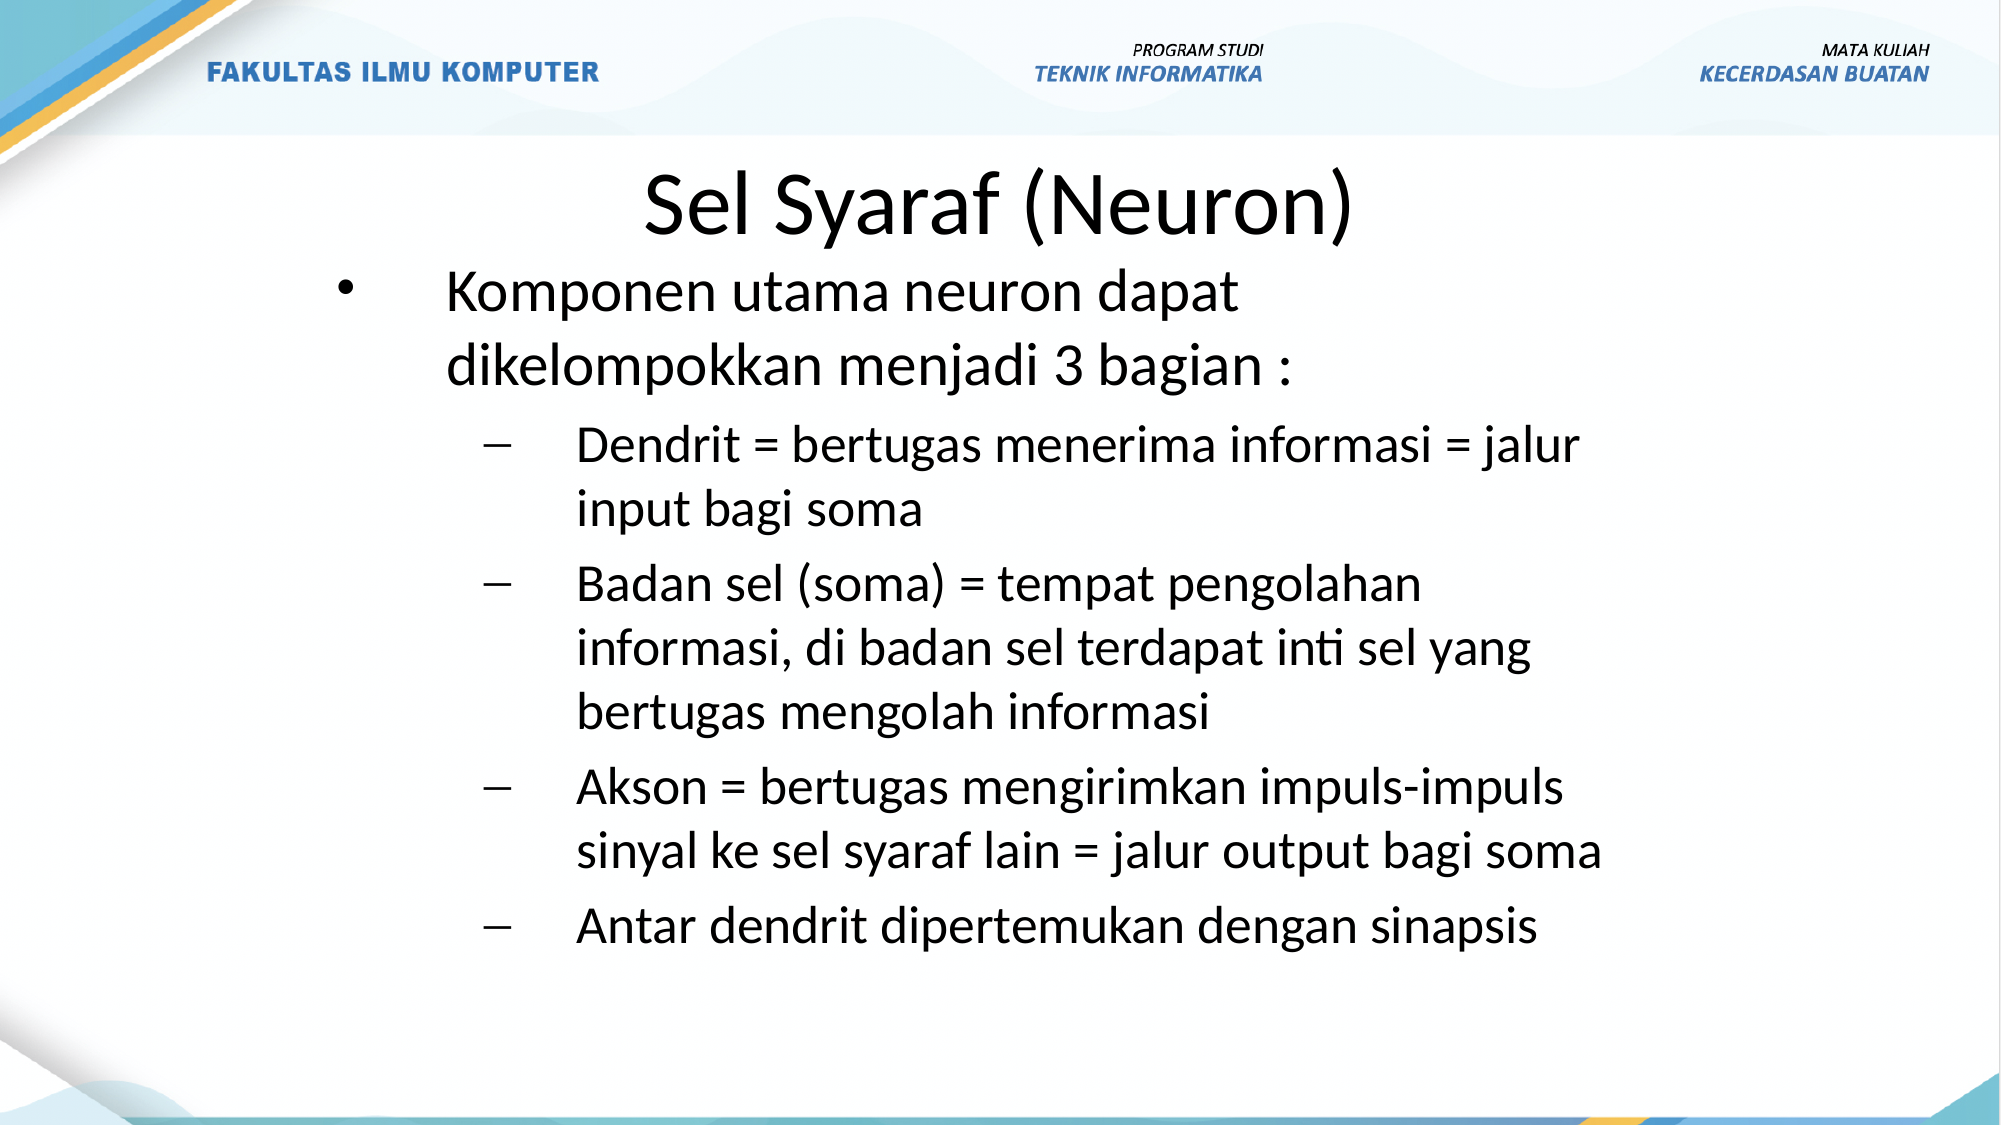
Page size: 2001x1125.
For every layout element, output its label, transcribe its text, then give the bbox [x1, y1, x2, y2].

picture [0, 0, 2001, 1125]
title Sel Syaraf (Neuron) [360, 111, 1641, 284]
list Komponen utama neuron dapat dikelompokkan menjadi 3 bagian : Dendrit = bertugas menerima informasi = jalur input bagi soma Badan sel (soma) = tempat pengolahan informasi, di badan sel terdapat inti sel yang bertugas mengolah informasi Akson = bertugas mengirimkan impuls-impuls sinyal ke sel syaraf lain = jalur output bagi soma Antar dendrit dipertemukan dengan sinapsis [320, 243, 1626, 1026]
